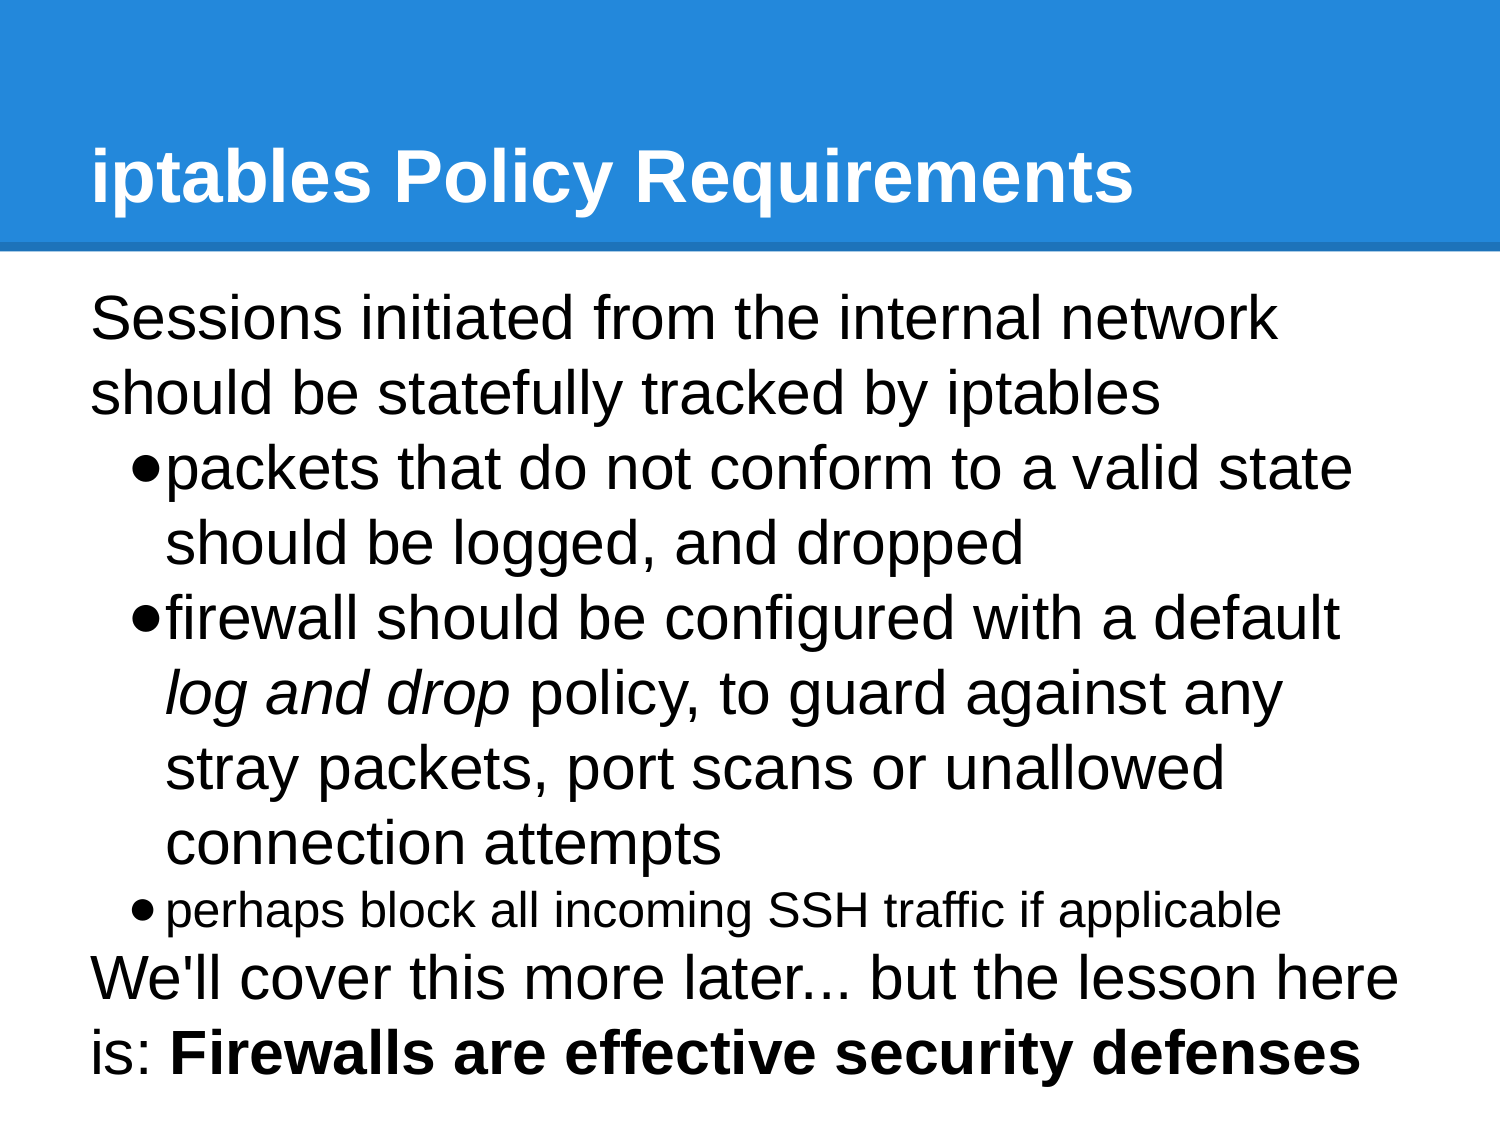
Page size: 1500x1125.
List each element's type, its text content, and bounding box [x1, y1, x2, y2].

list Sessions initiated from the internal network should be statefully tracked by iptables packets that do not conform to a valid state should be logged, and dropped firewall should be configured with a default log and drop policy, to guard against any stray packets, port scans or unallowed connection attempts perhaps block all incoming SSH traffic if applicable We'll cover this more later... but the lesson here is: Firewalls are effective security defenses [75, 262, 1425, 1078]
title iptables Policy Requirements [75, 45, 1425, 233]
